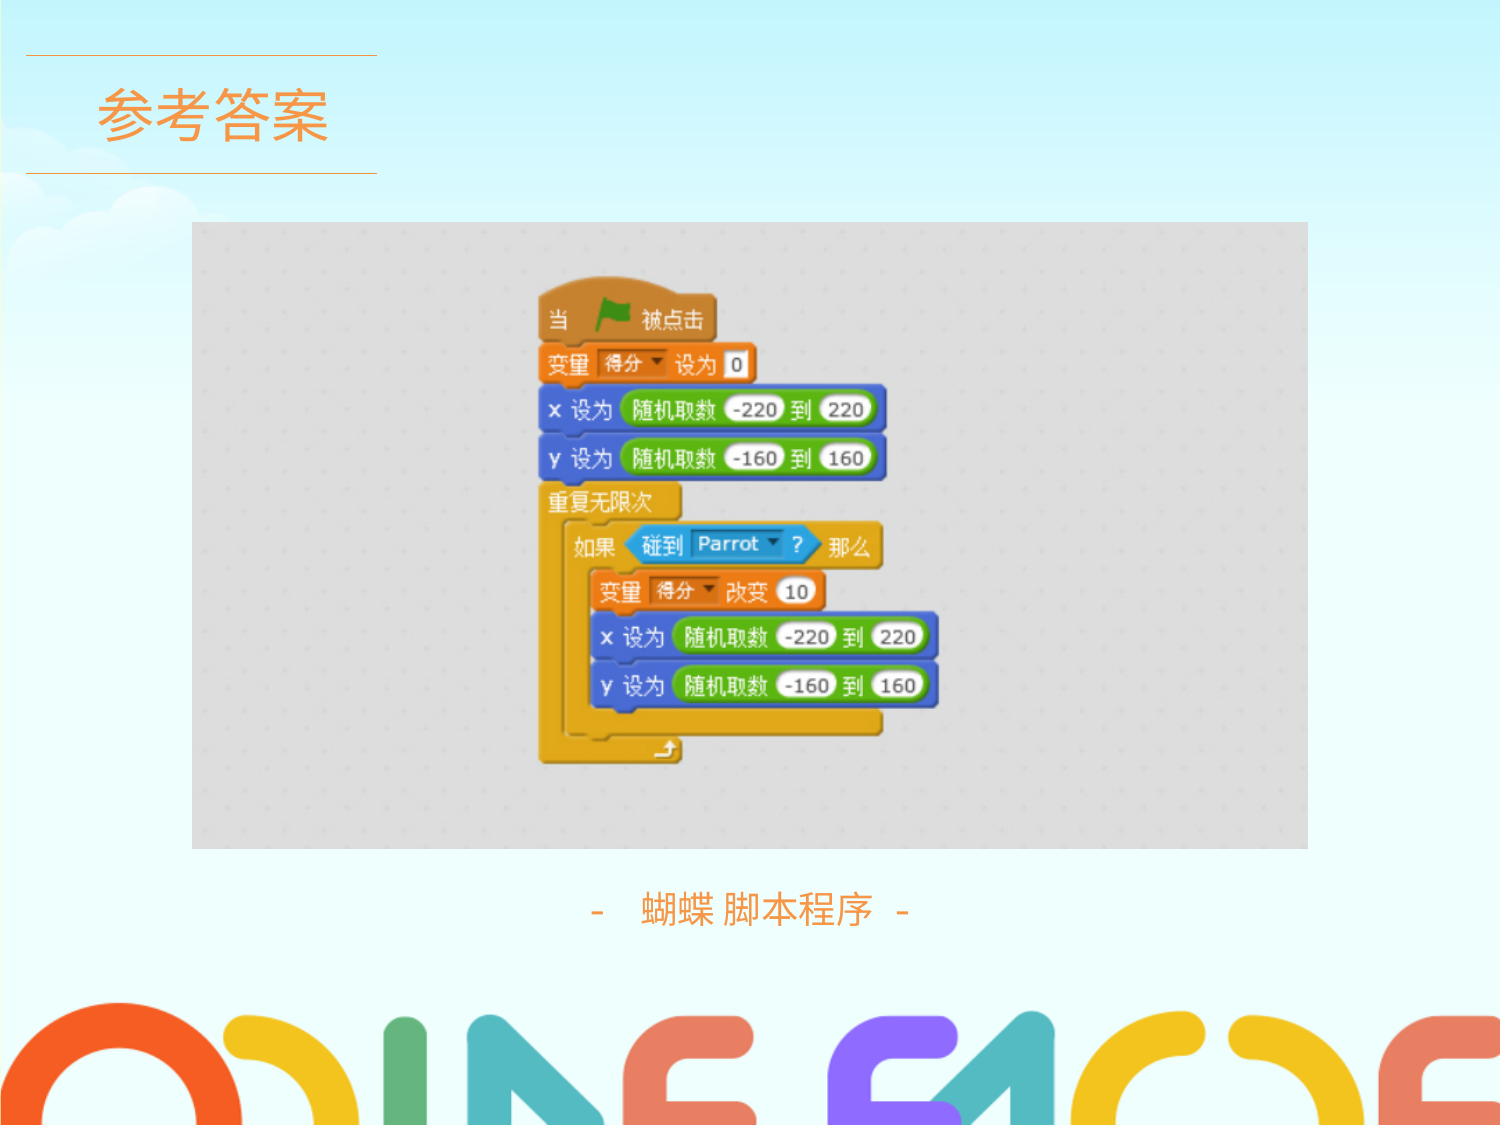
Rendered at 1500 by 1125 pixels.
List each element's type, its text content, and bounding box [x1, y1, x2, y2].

picture [0, 0, 1500, 850]
picture [0, 939, 1500, 1125]
text_box - 蝴蝶 脚本程序 - [0, 833, 1500, 939]
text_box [0, 55, 401, 174]
